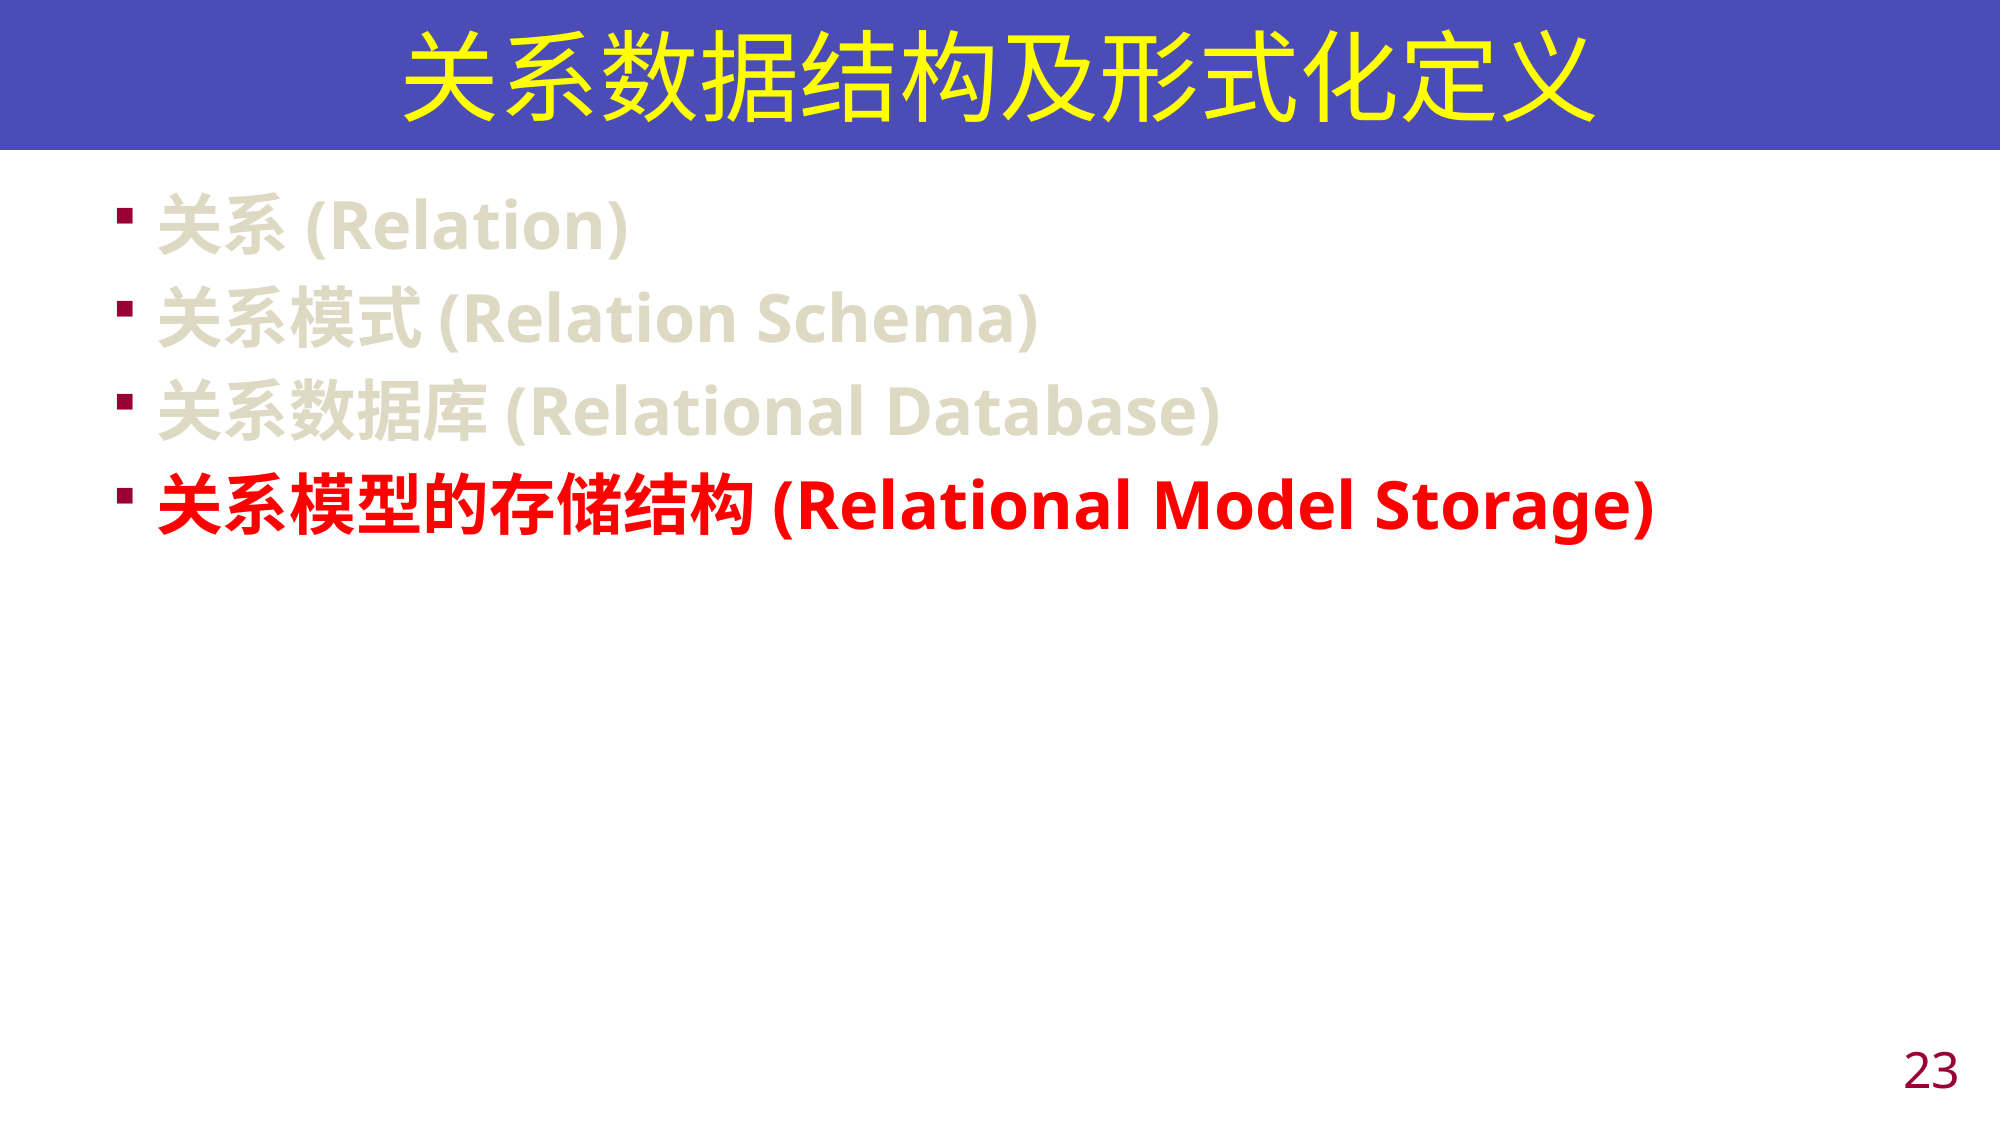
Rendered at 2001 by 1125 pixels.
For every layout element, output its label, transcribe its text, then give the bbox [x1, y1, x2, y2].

list 关系(Relation) 关系模式(Relation Schema) 关系数据库(Relational Database) 关系模型的存储结构(Relational Model Storage) [97, 174, 1904, 1073]
title 关系数据结构及形式化定义 [0, 0, 2000, 150]
slide_number 22 [1550, 1048, 1975, 1096]
